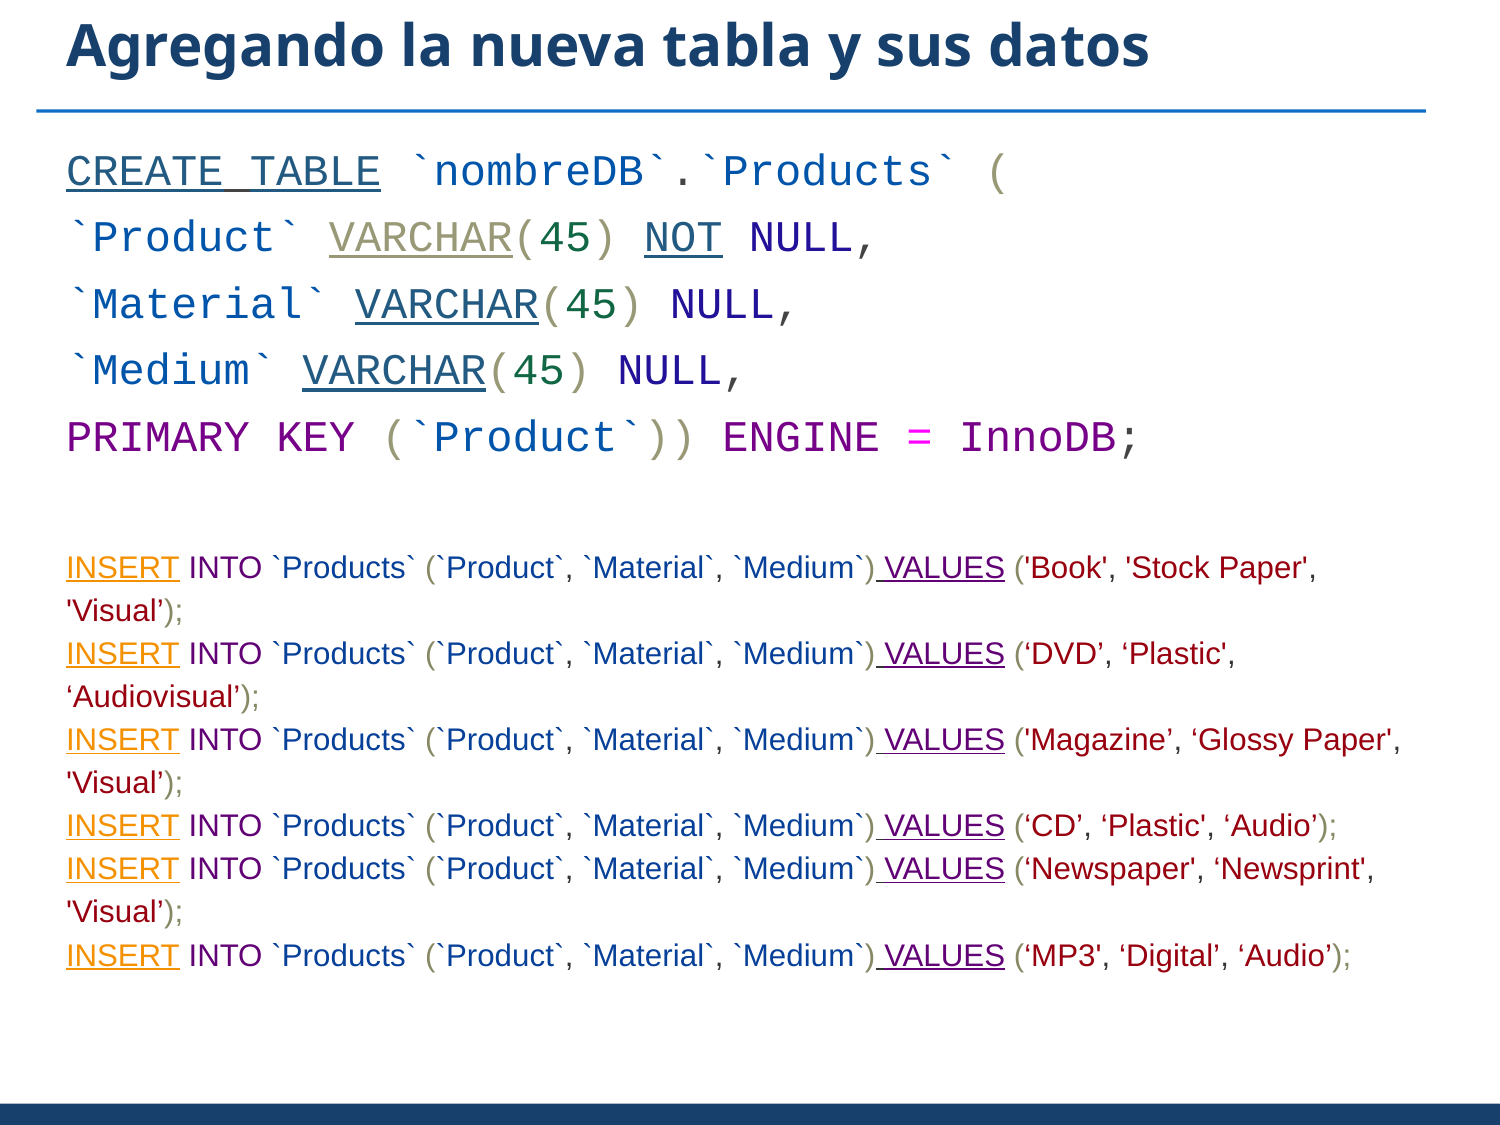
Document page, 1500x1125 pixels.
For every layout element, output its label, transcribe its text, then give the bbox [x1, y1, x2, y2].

list CREATE TABLE `nombreDB`.`Products` ( `Product` VARCHAR(45) NOT NULL, `Material` VARCHAR(45) NULL, `Medium` VARCHAR(45) NULL, PRIMARY KEY (`Product`)) ENGINE = InnoDB; INSERT INTO `Products` (`Product`, `Material`, `Medium`) VALUES ('Book', 'Stock Paper', 'Visual’); INSERT INTO `Products` (`Product`, `Material`, `Medium`) VALUES (‘DVD’, ‘Plastic', ‘Audiovisual’); INSERT INTO `Products` (`Product`, `Material`, `Medium`) VALUES ('Magazine’, ‘Glossy Paper', 'Visual’); INSERT INTO `Products` (`Product`, `Material`, `Medium`) VALUES (‘CD’, ‘Plastic', ‘Audio’); INSERT INTO `Products` (`Product`, `Material`, `Medium`) VALUES (‘Newspaper', ‘Newsprint', 'Visual’); INSERT INTO `Products` (`Product`, `Material`, `Medium`) VALUES (‘MP3', ‘Digital’, ‘Audio’); [51, 118, 1449, 1053]
title Agregando la nueva tabla y sus datos [51, 0, 1449, 118]
